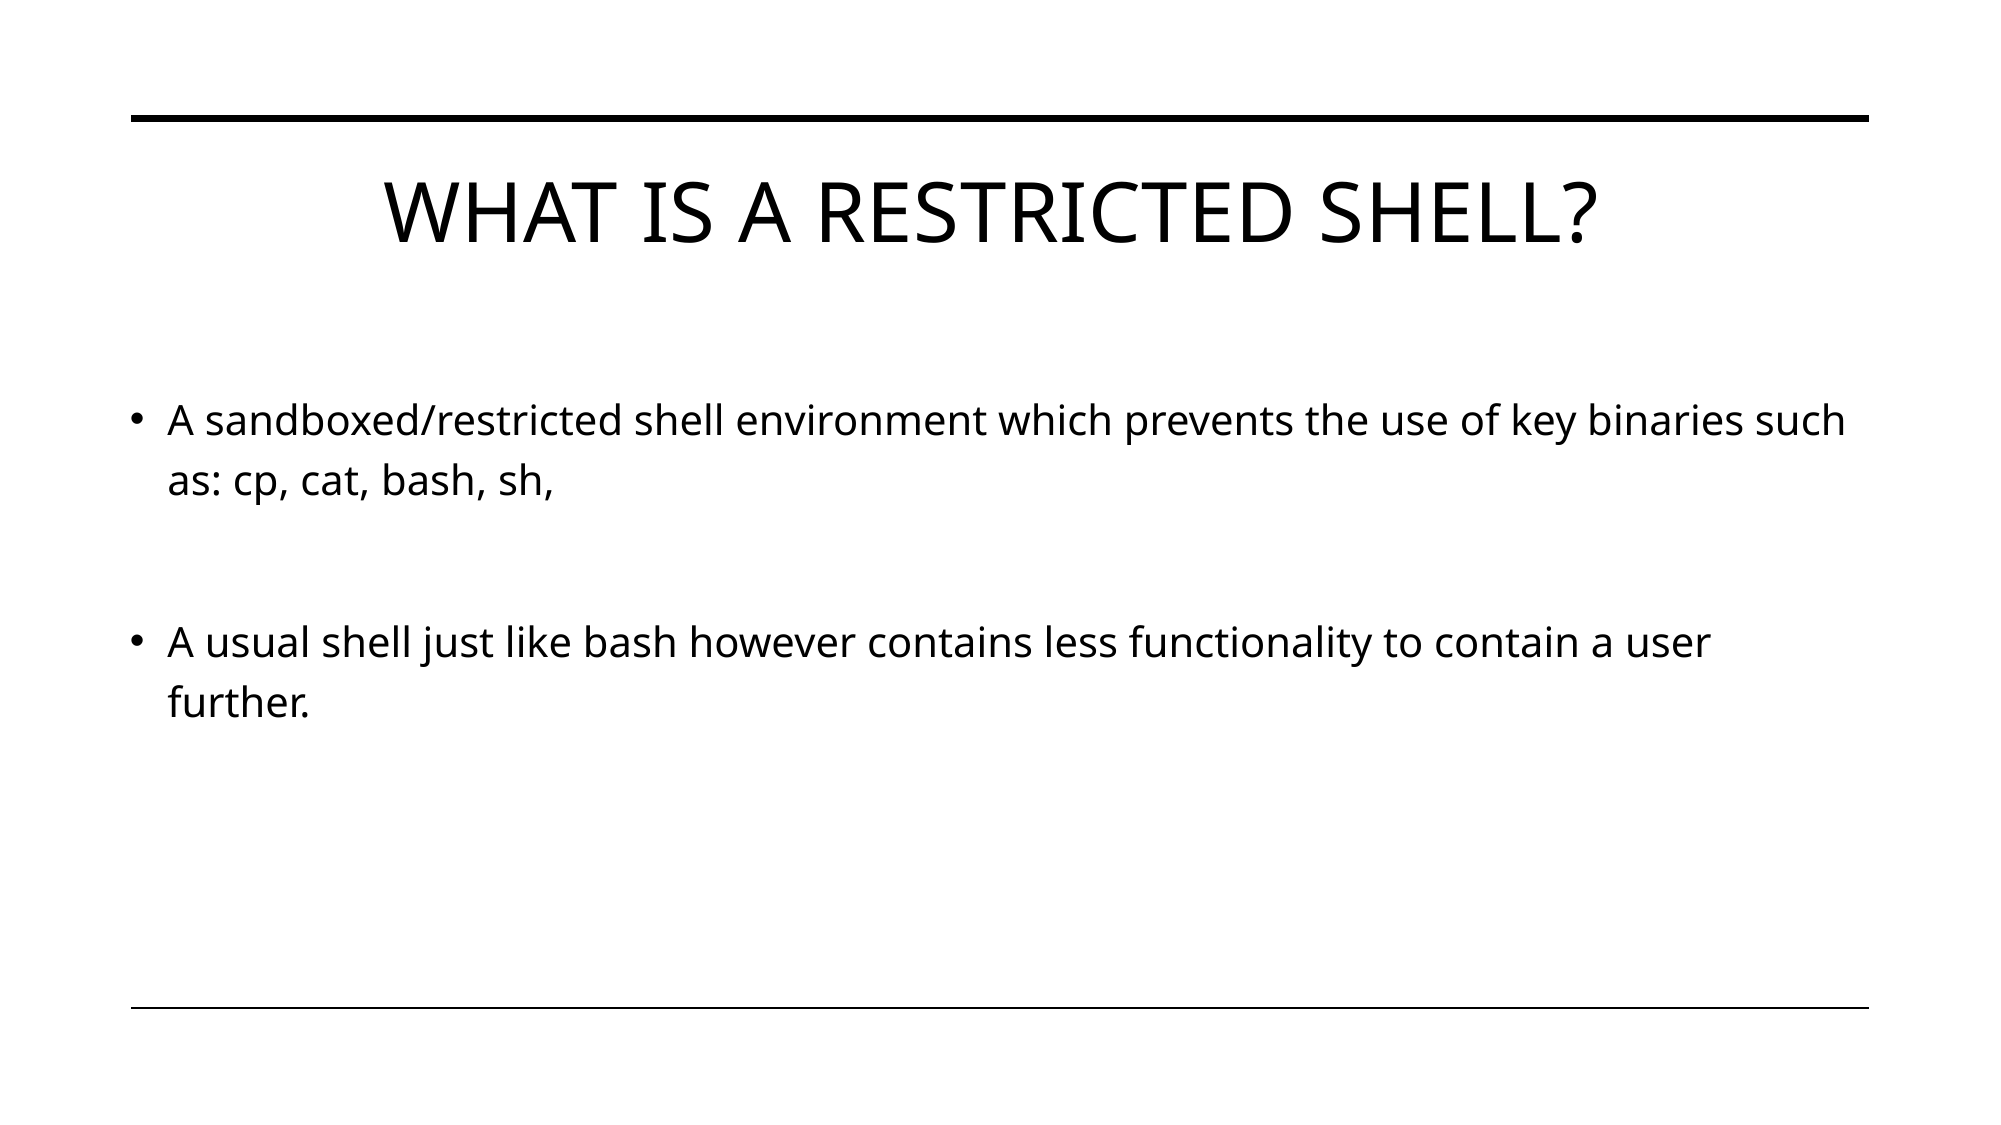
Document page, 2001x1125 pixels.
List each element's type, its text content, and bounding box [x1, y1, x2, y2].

title What is a restricted shell? [114, 151, 1869, 376]
list A sandboxed/restricted shell environment which prevents the use of key binaries such as: cp, cat, bash, sh, A usual shell just like bash however contains less functionality to contain a user further. [114, 376, 1869, 973]
